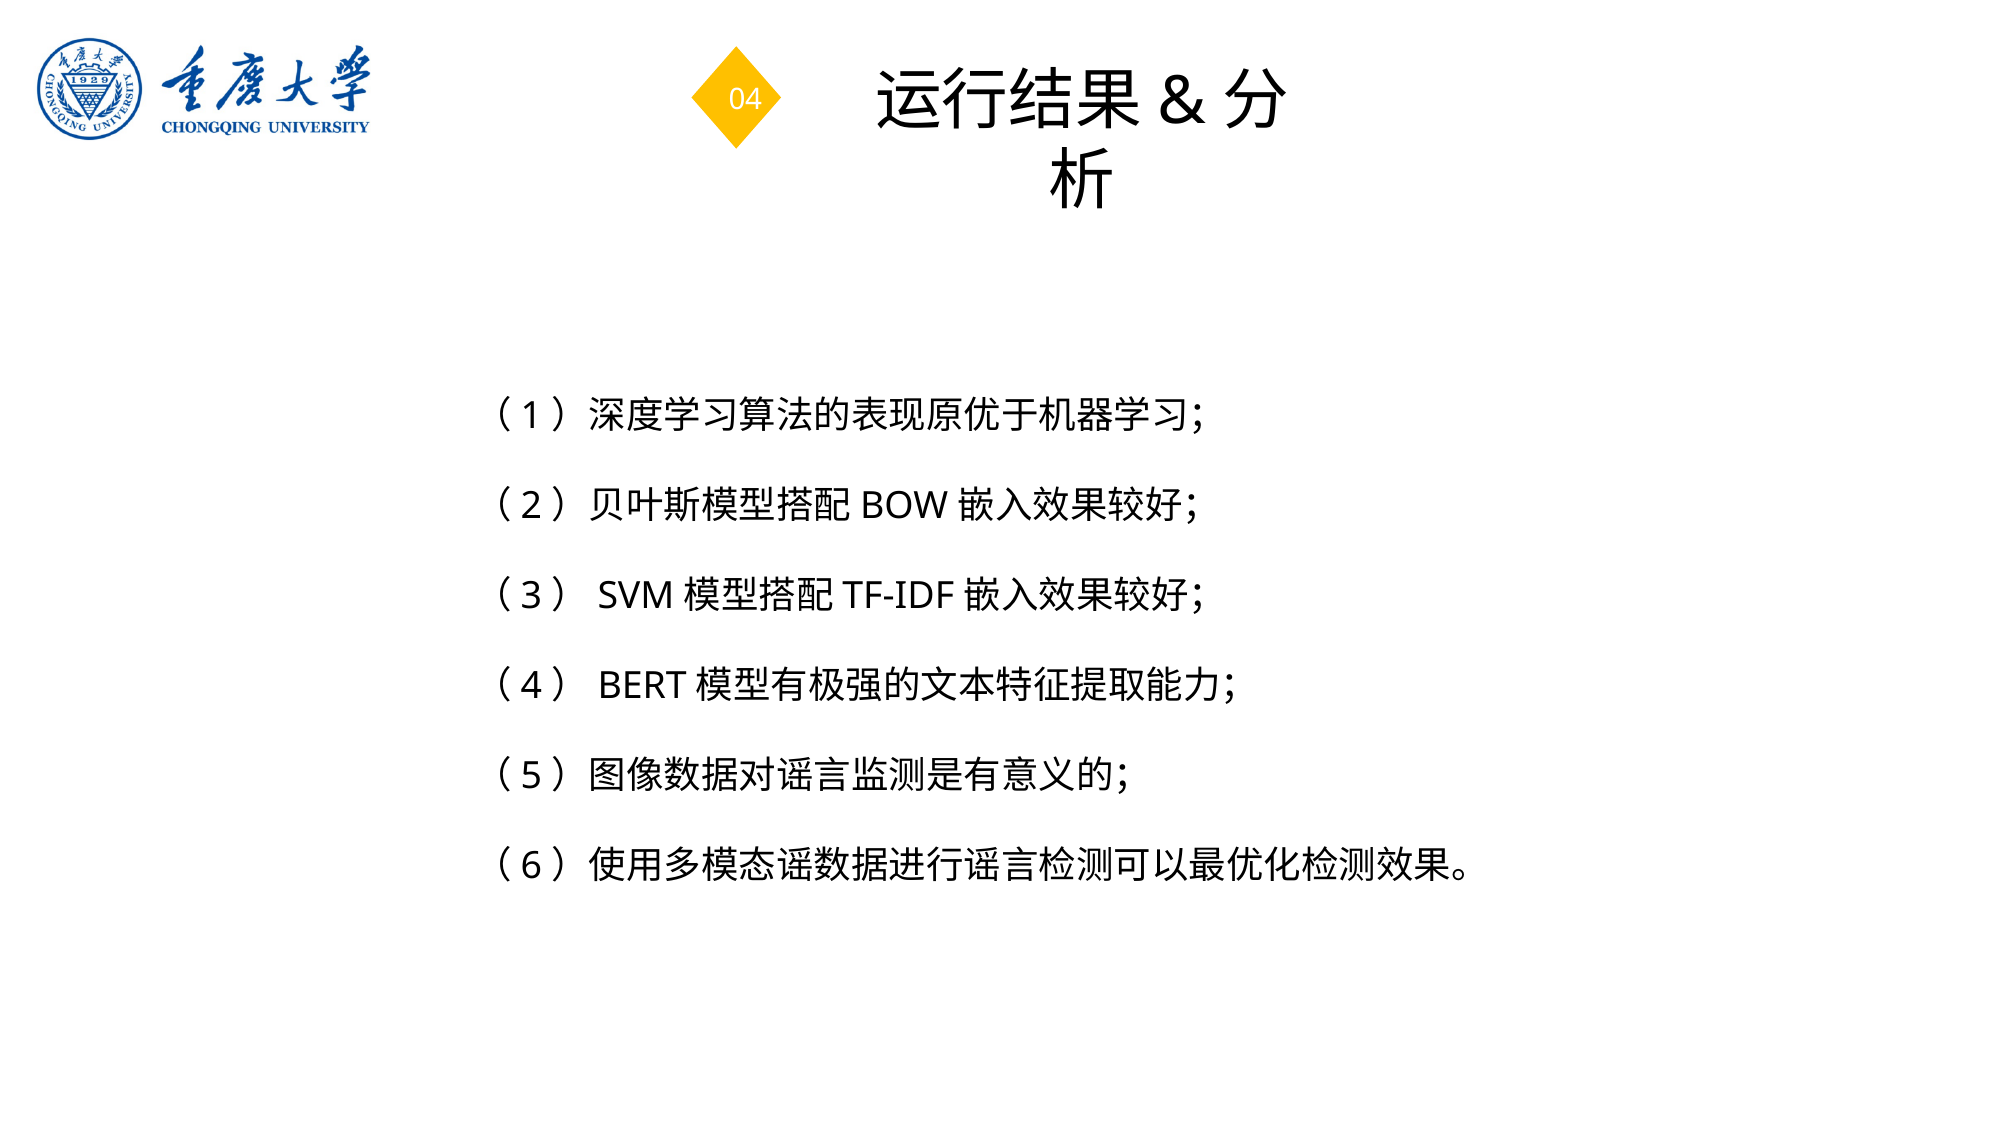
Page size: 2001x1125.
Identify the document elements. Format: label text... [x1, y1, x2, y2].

text_box 运行结果&分析 [832, 154, 1332, 225]
text_box （1）深度学习算法的表现原优于机器学习； （2）贝叶斯模型搭配BOW嵌入效果较好； （3）SVM模型搭配TF-IDF嵌入效果较好； （4）BERT模型有极强的文本特征提取能力； （5）图像数据对谣言监测是有意义的； （6）使用多模态谣数据进行谣言检测可以最优化检测效果。 [459, 339, 1541, 894]
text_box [0, 20, 2000, 154]
